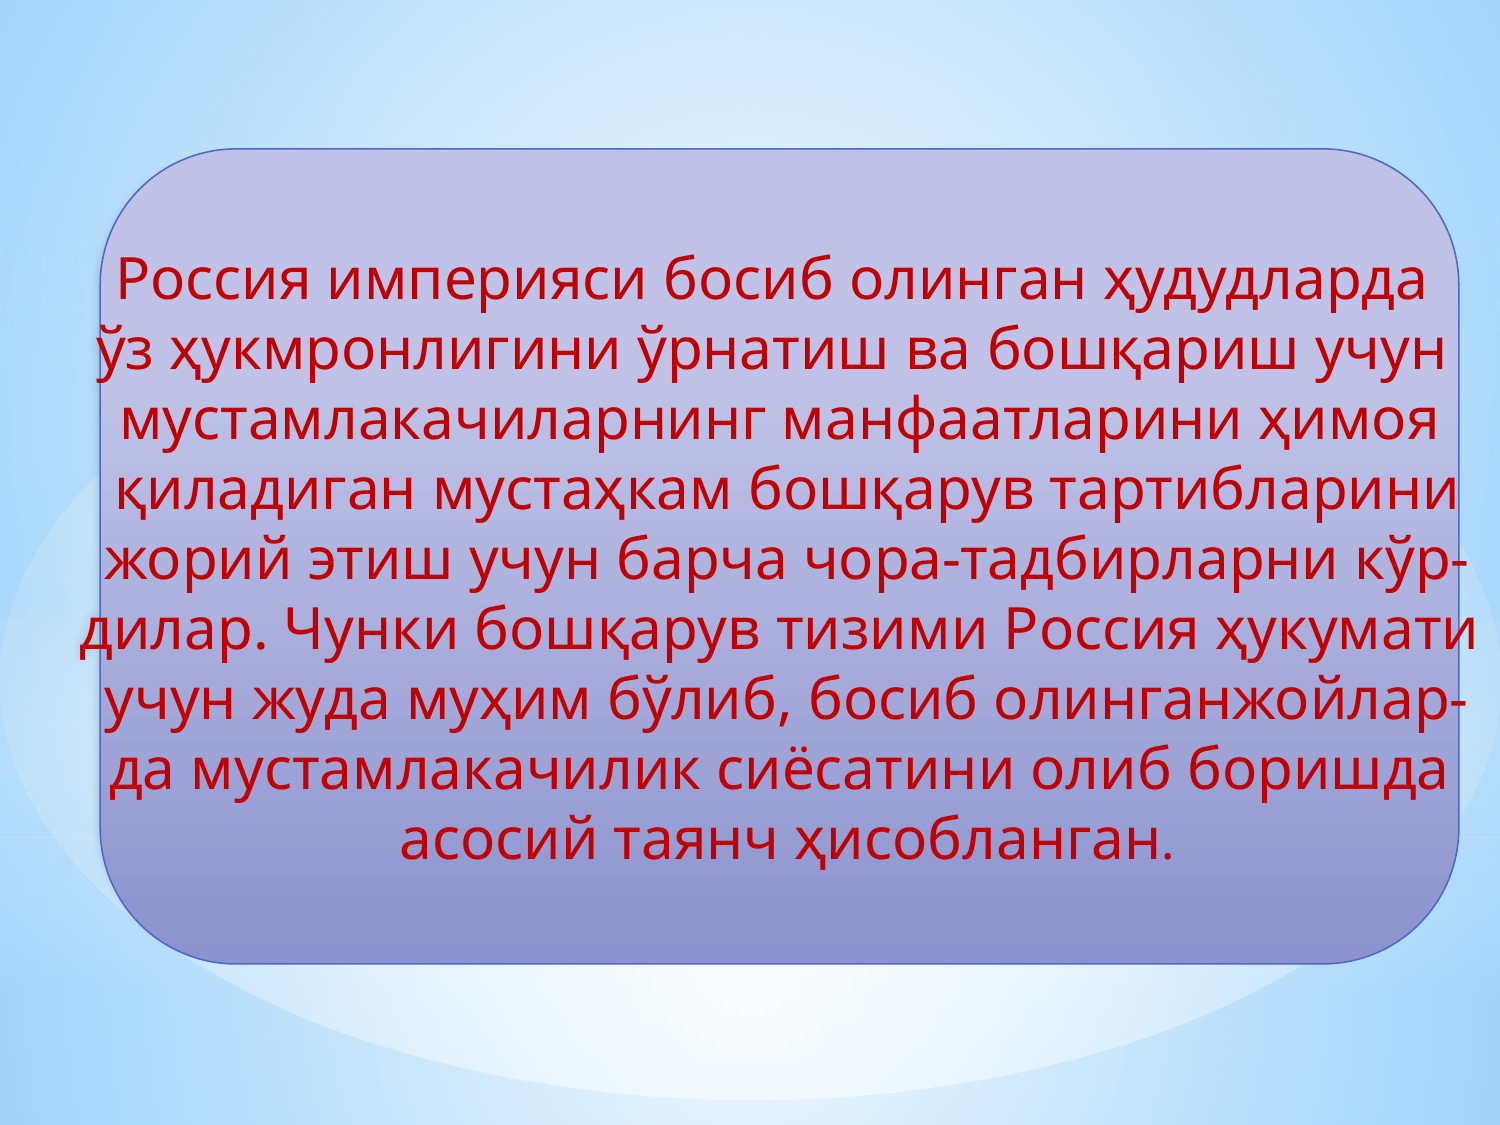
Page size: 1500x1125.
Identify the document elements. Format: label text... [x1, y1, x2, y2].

text_box Россия империяси босиб олинган ҳудудларда ўз ҳукмронлигини ўрнатиш ва бошқариш учун мустамлакачиларнинг манфаатларини ҳимоя қиладиган мустаҳкам бошқарув тартибларини жорий этиш учун барча чора-тадбирларни кўр- дилар. Чунки бошқарув тизими Россия ҳукумати учун жуда муҳим бўлиб, босиб олинганжойлар- да мустамлакачилик сиёсатини олиб боришда асосий таянч ҳисобланган. [99, 148, 1460, 965]
